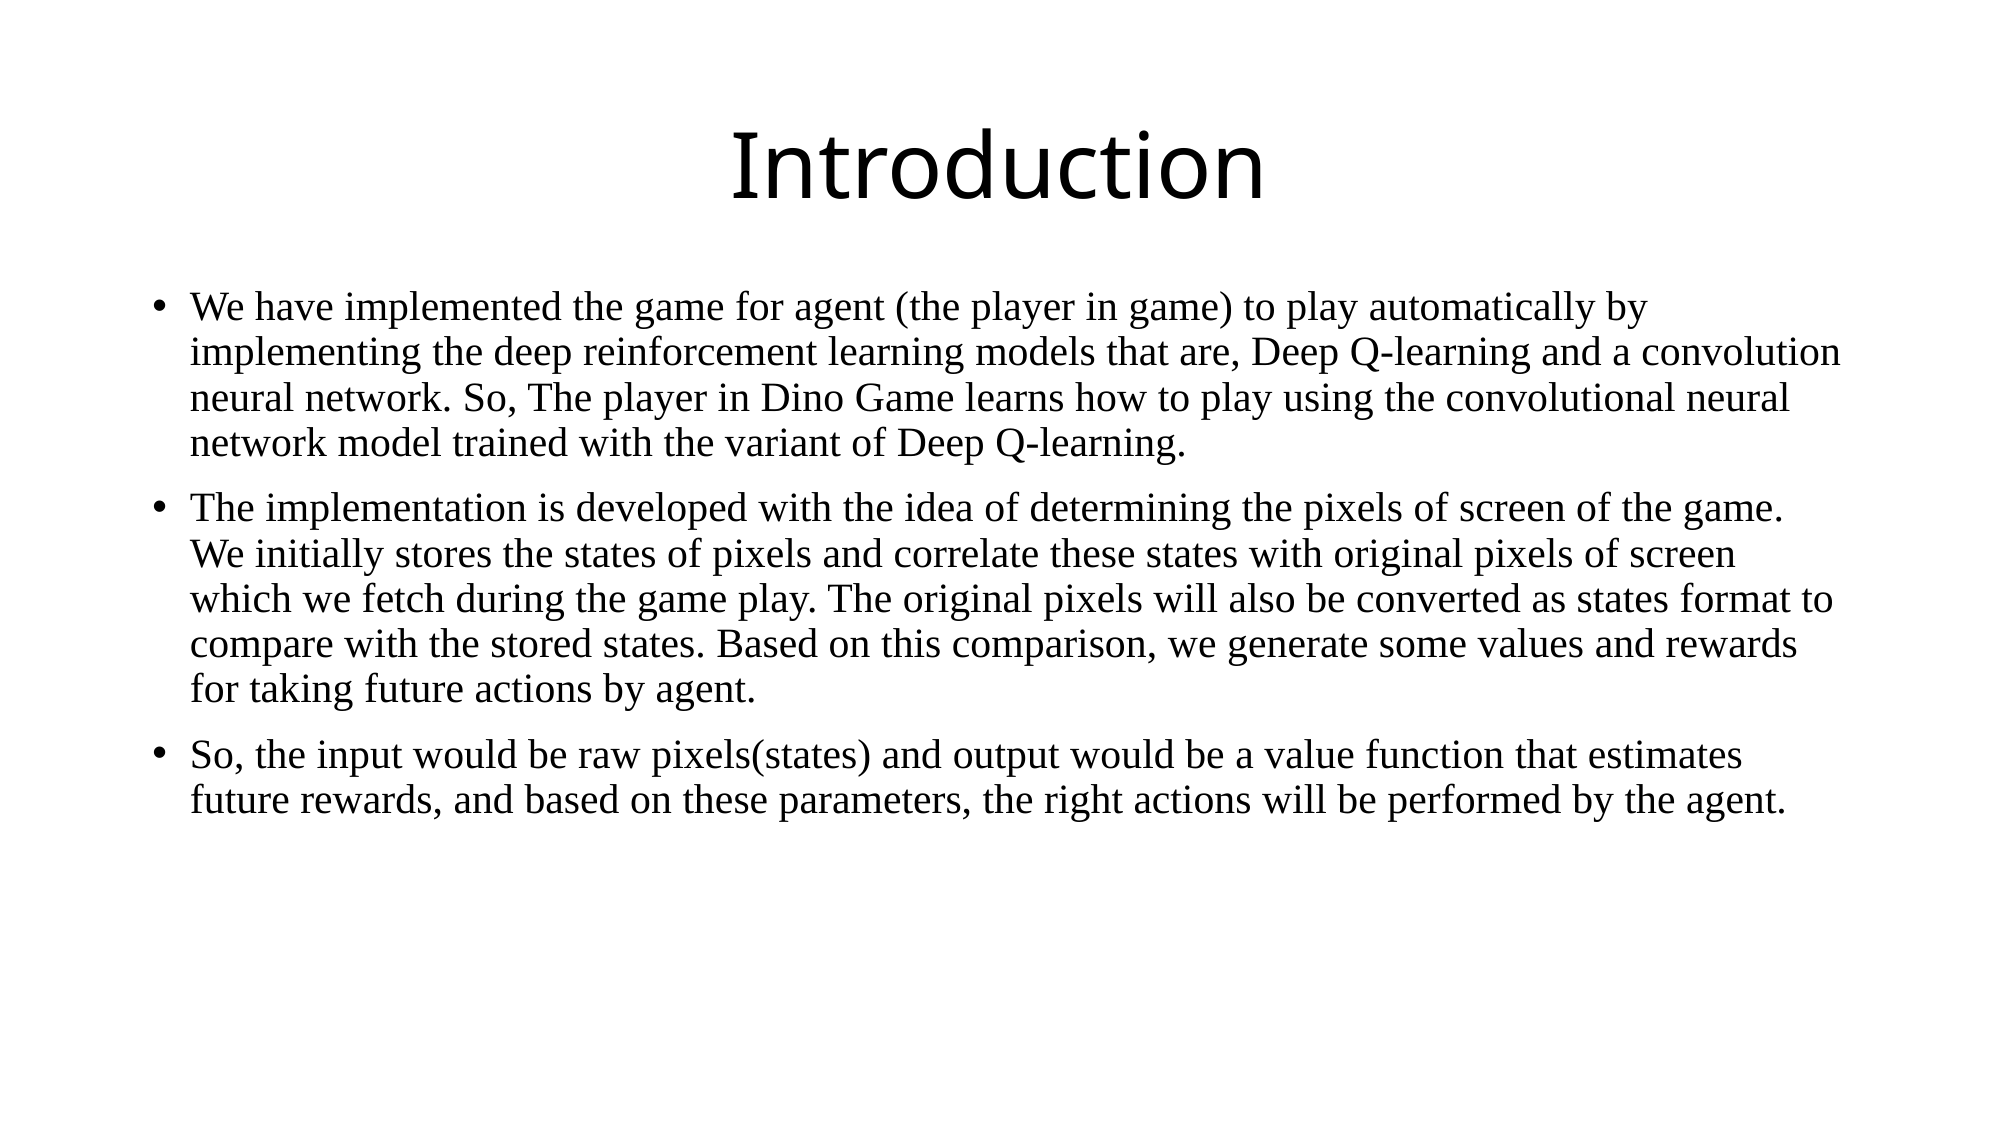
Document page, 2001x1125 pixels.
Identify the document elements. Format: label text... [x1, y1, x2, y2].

list We have implemented the game for agent (the player in game) to play automatically by implementing the deep reinforcement learning models that are, Deep Q-learning and a convolution neural network. So, The player in Dino Game learns how to play using the convolutional neural network model trained with the variant of Deep Q-learning. The implementation is developed with the idea of determining the pixels of screen of the game. We initially stores the states of pixels and correlate these states with original pixels of screen which we fetch during the game play. The original pixels will also be converted as states format to compare with the stored states. Based on this comparison, we generate some values and rewards for taking future actions by agent. So, the input would be raw pixels(states) and output would be a value function that estimates future rewards, and based on these parameters, the right actions will be performed by the agent. [137, 277, 1863, 992]
title Introduction [137, 59, 1863, 277]
